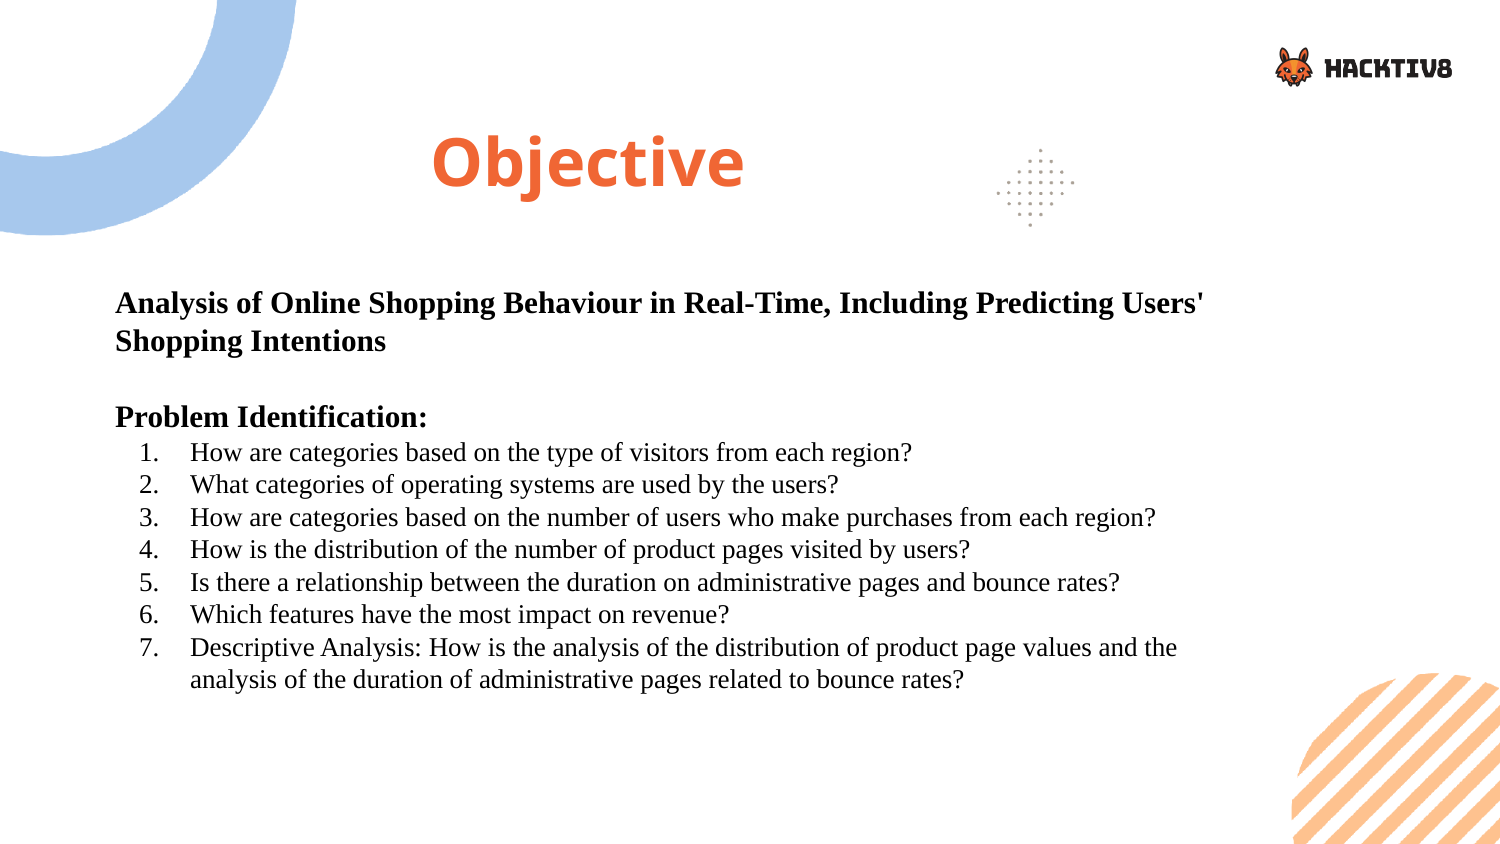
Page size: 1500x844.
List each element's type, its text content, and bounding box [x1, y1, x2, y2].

picture [0, 0, 1500, 844]
text_box Problem Identification: How are categories based on the type of visitors from each region? What categories of operating systems are used by the users? How are categories based on the number of users who make purchases from each region? How is the distribution of the number of product pages visited by users? Is there a relationship between the duration on administrative pages and bounce rates? Which features have the most impact on revenue? Descriptive Analysis: How is the analysis of the distribution of product page values and the analysis of the duration of administrative pages related to bounce rates? [100, 381, 1281, 709]
text_box Analysis of Online Shopping Behaviour in Real-Time, Including Predicting Users' Shopping Intentions [100, 267, 1249, 373]
text_box [1125, 26, 1430, 89]
text_box Objective [415, 113, 821, 206]
